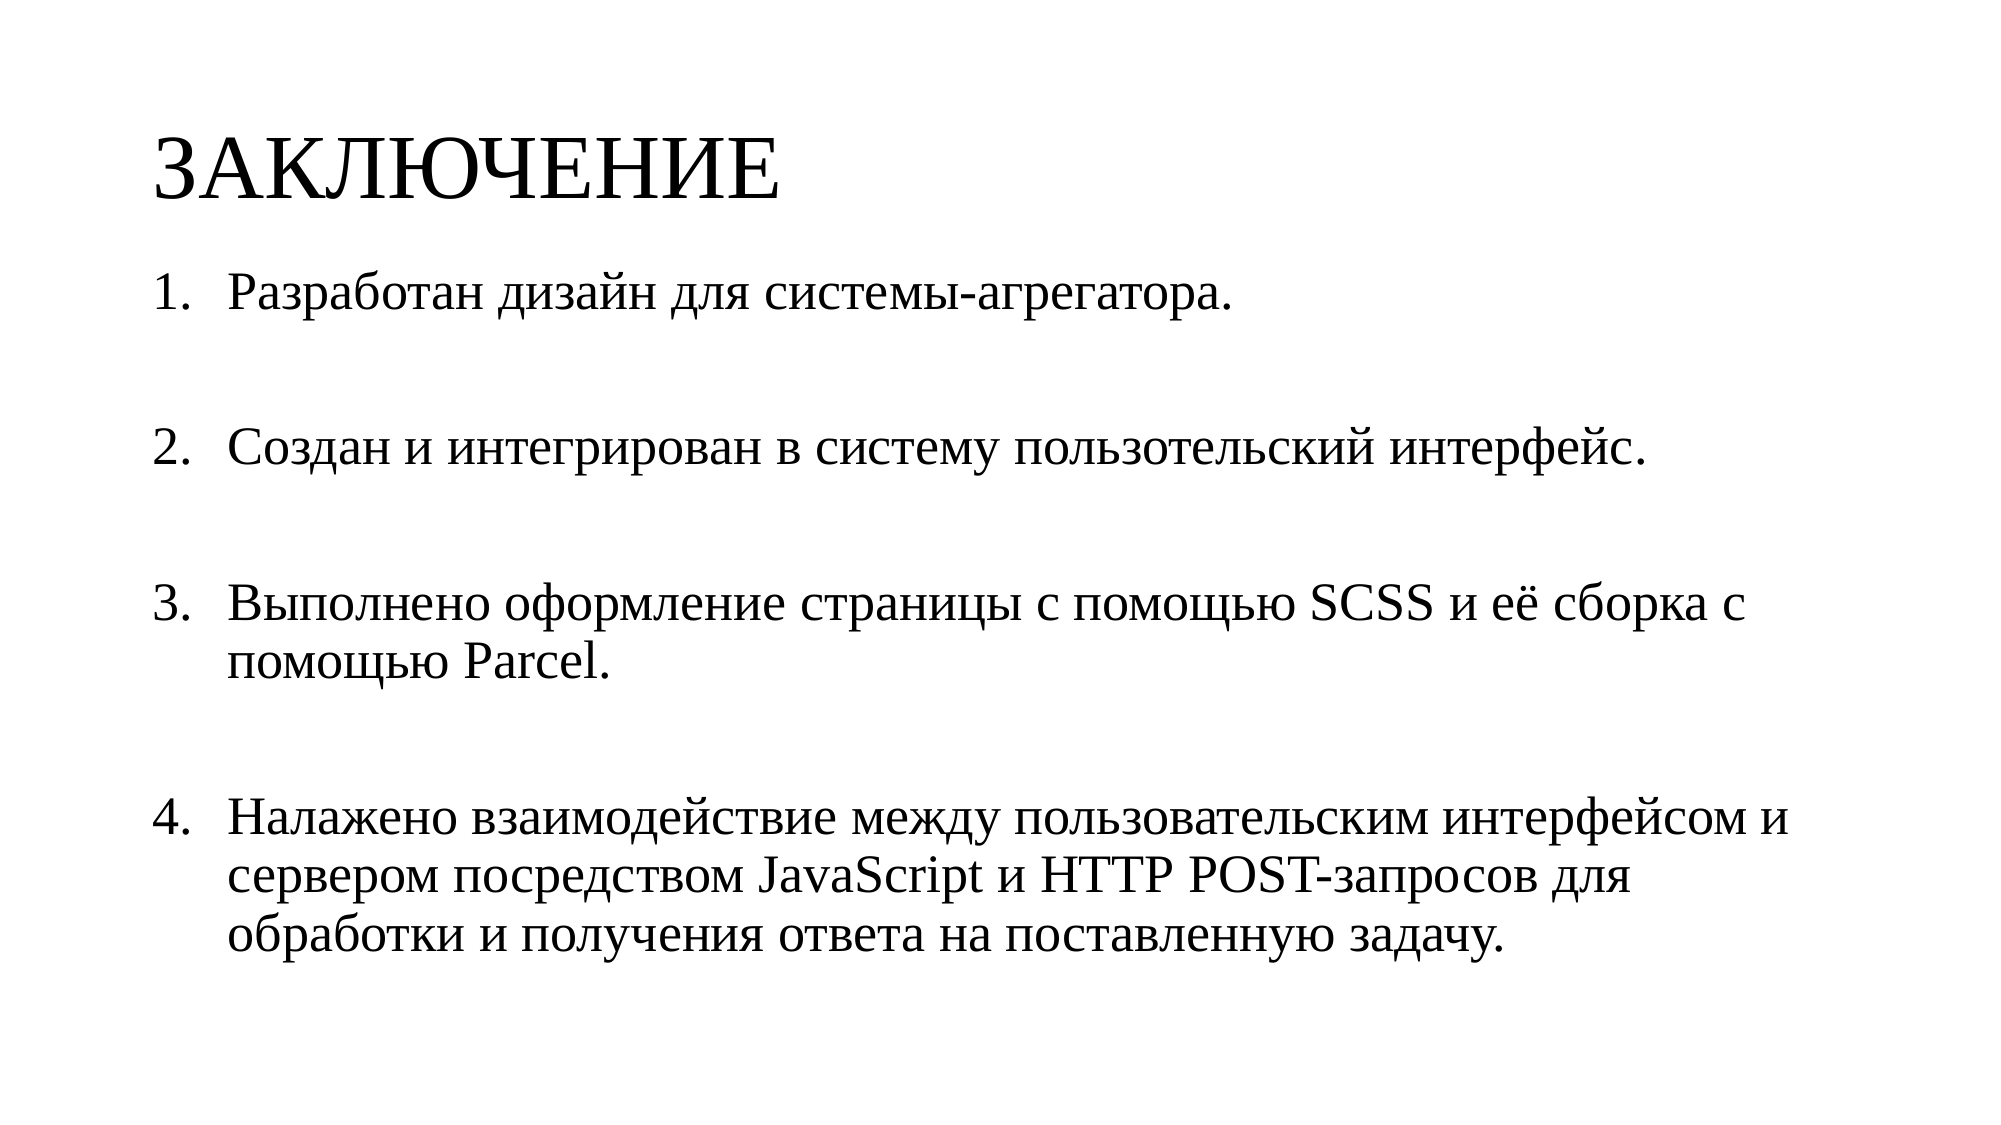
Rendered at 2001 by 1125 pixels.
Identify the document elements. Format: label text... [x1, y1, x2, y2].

title ЗАКЛЮЧЕНИЕ [137, 59, 1863, 255]
list Разработан дизайн для системы-агрегатора. Создан и интегрирован в систему пользотельский интерфейс. Выполнено оформление страницы с помощью SCSS и её сборка с помощью Parcel. Налажено взаимодействие между пользовательским интерфейсом и сервером посредством JavaScript и HTTP POST-запросов для обработки и получения ответа на поставленную задачу. [137, 255, 1863, 985]
